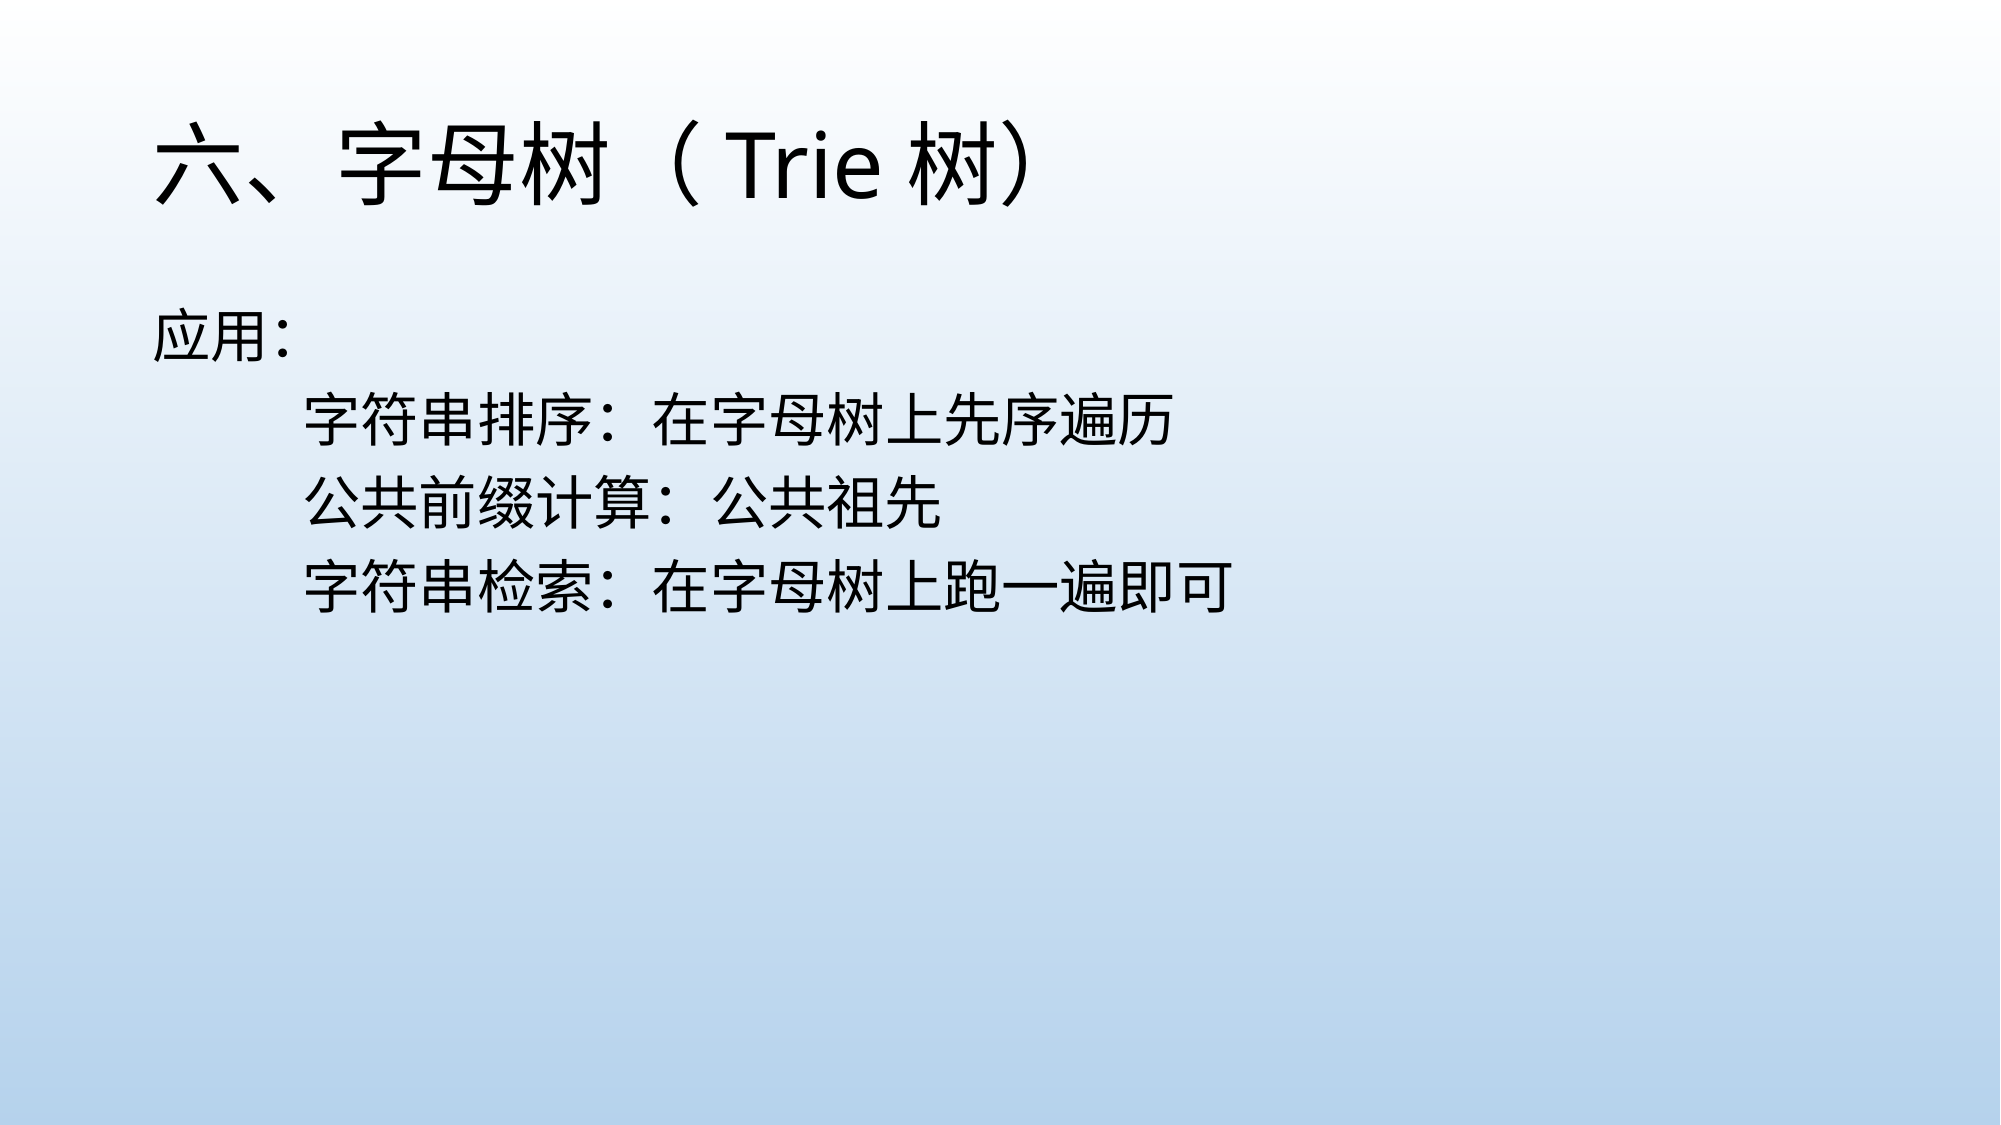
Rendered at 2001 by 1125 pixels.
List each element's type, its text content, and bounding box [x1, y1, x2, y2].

title 六、字母树（Trie树） [137, 59, 1863, 278]
list 应用： 字符串排序：在字母树上先序遍历 公共前缀计算：公共祖先 字符串检索：在字母树上跑一遍即可 [137, 299, 1863, 1014]
